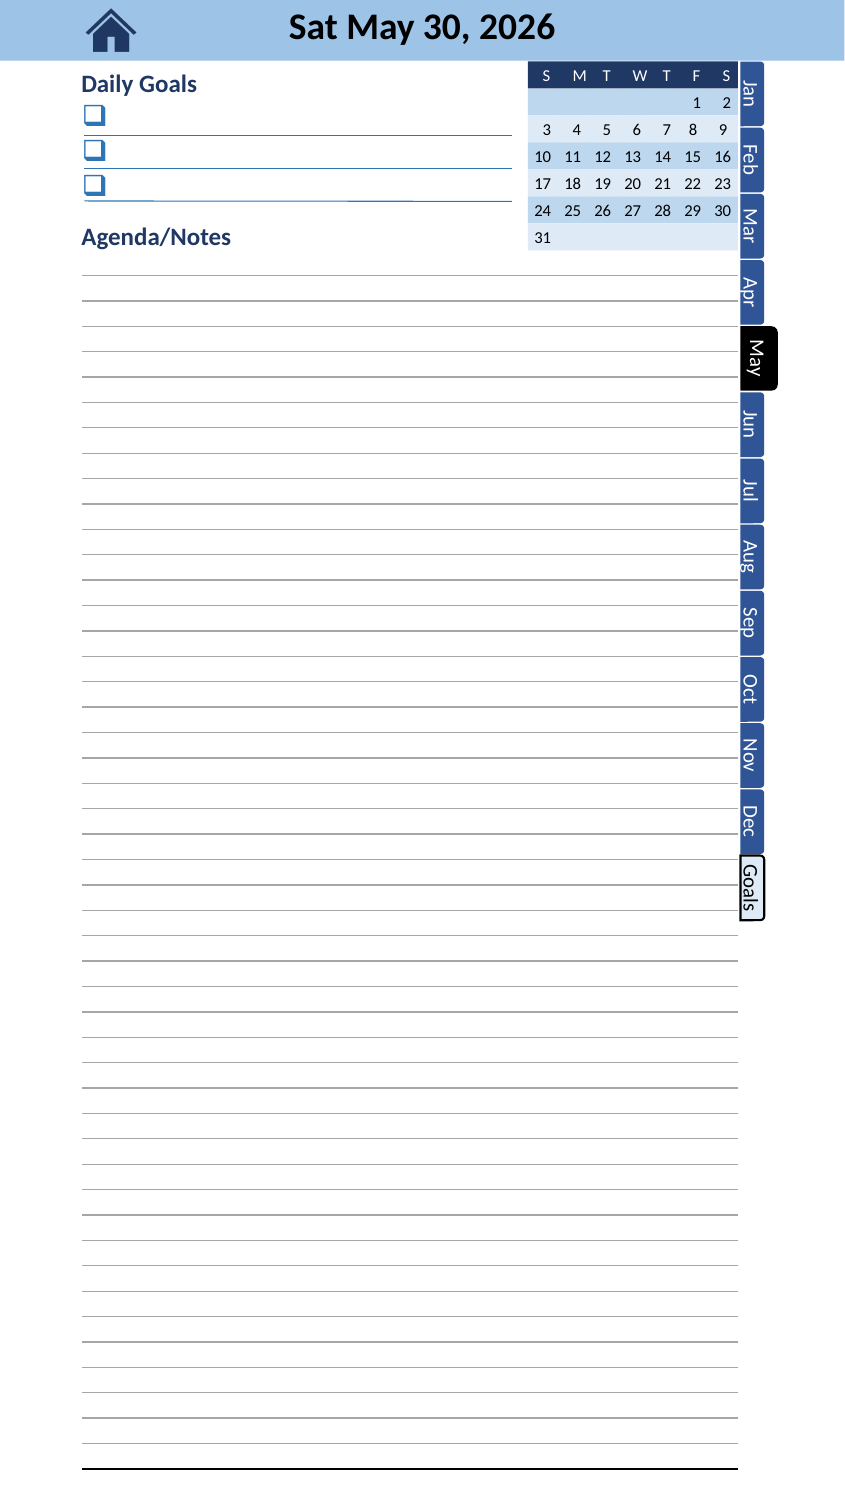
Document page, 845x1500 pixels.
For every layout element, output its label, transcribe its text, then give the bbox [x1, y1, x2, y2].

list Sat May 30, 2026 [190, 0, 655, 61]
picture [82, 1, 140, 59]
